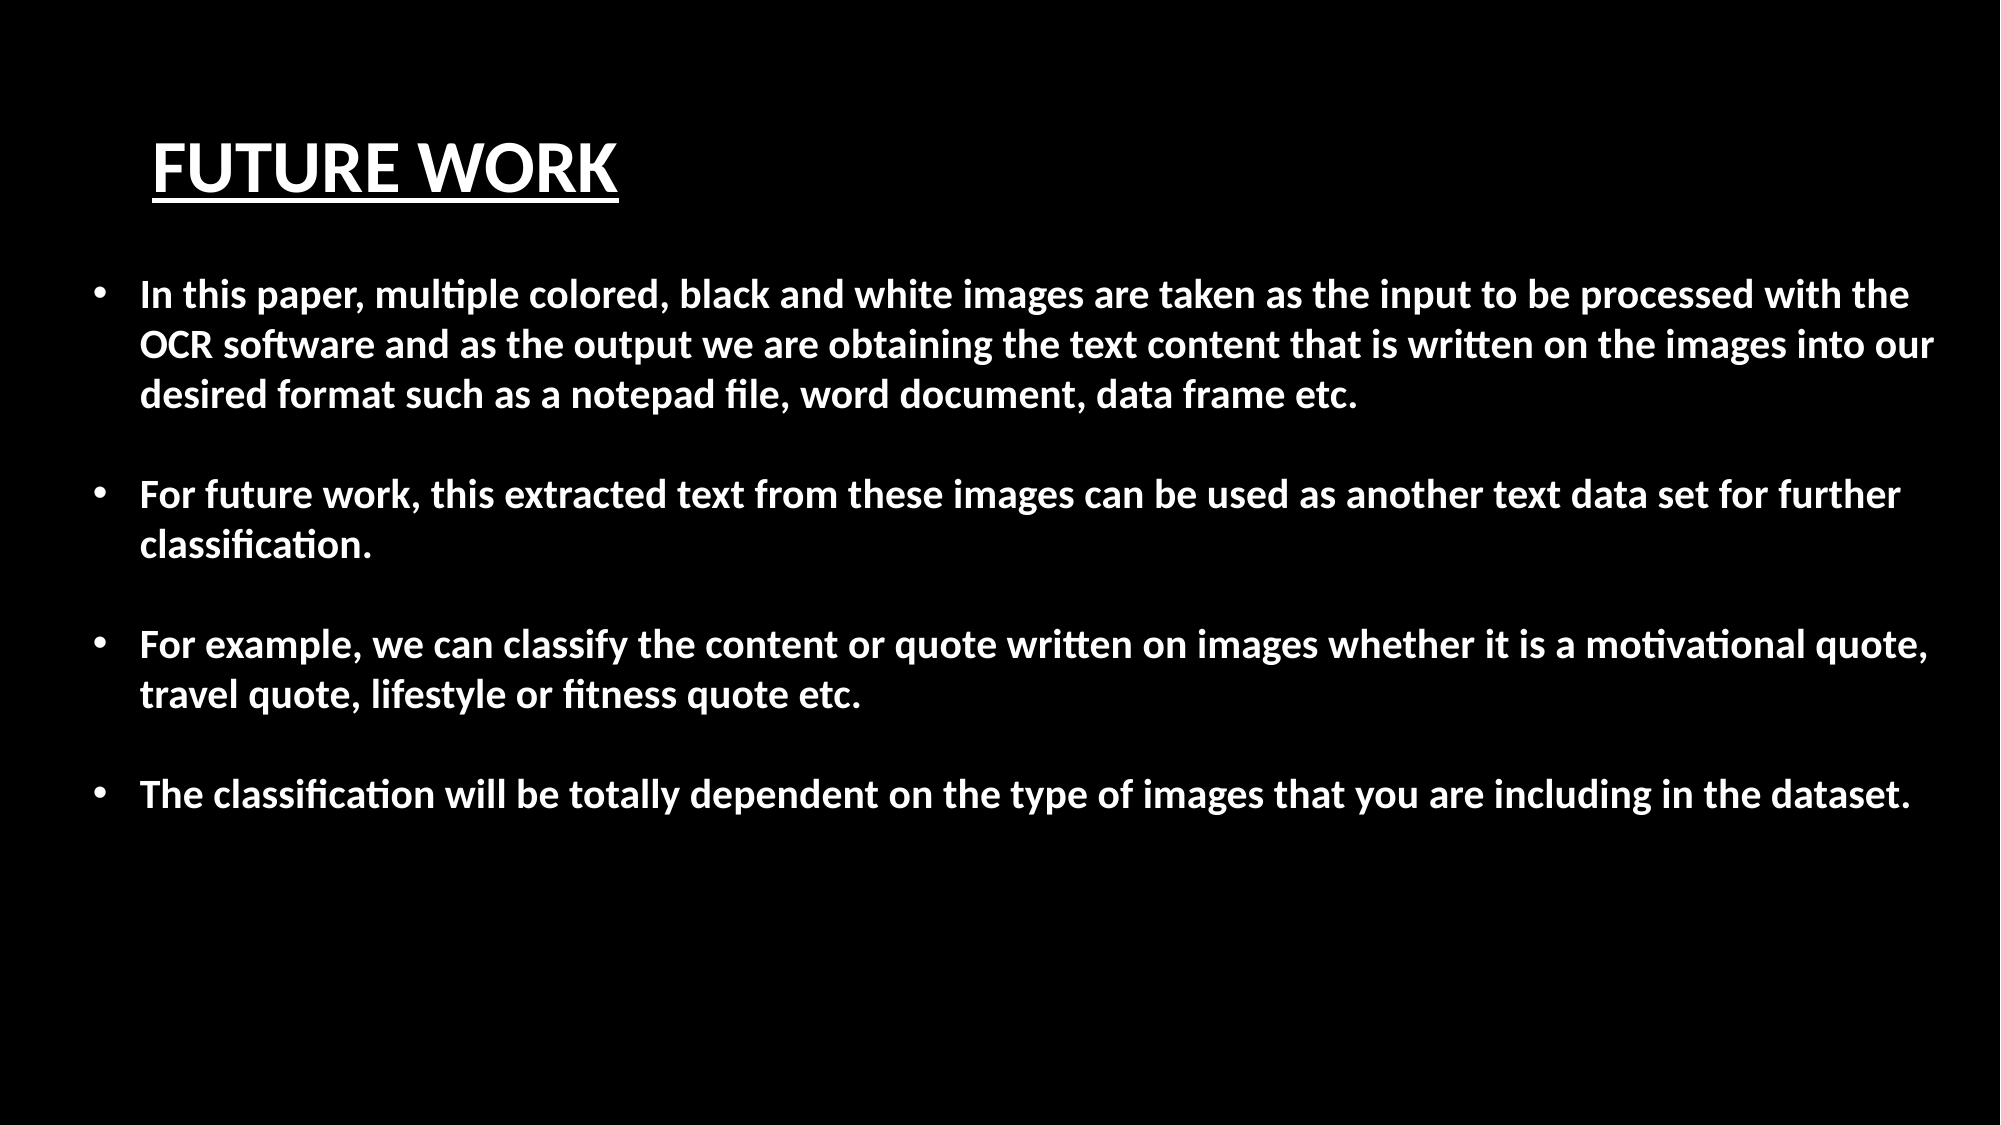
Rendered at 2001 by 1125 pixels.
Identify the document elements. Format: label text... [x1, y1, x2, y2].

text_box In this paper, multiple colored, black and white images are taken as the input to be processed with the OCR software and as the output we are obtaining the text content that is written on the images into our desired format such as a notepad file, word document, data frame etc. For future work, this extracted text from these images can be used as another text data set for further classification. For example, we can classify the content or quote written on images whether it is a motivational quote, travel quote, lifestyle or fitness quote etc. The classification will be totally dependent on the type of images that you are including in the dataset. [78, 259, 1969, 915]
title FUTURE WORK [137, 59, 1863, 259]
